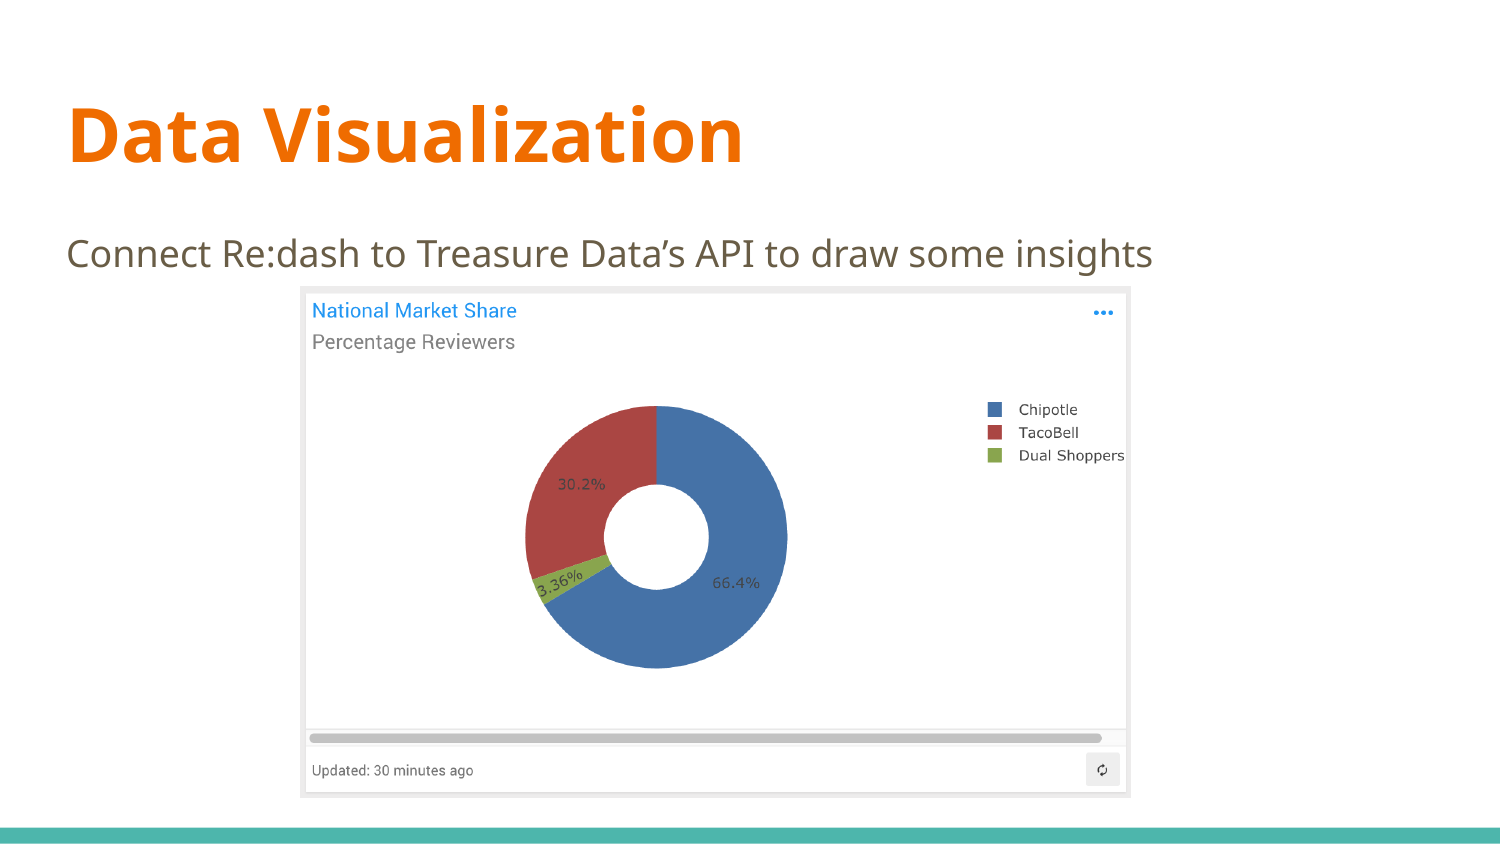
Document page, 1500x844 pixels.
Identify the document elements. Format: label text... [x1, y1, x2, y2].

title Data Visualization [51, 72, 1449, 189]
picture [299, 286, 1131, 799]
list Connect Re:dash to Treasure Data’s API to draw some insights [51, 207, 1449, 750]
